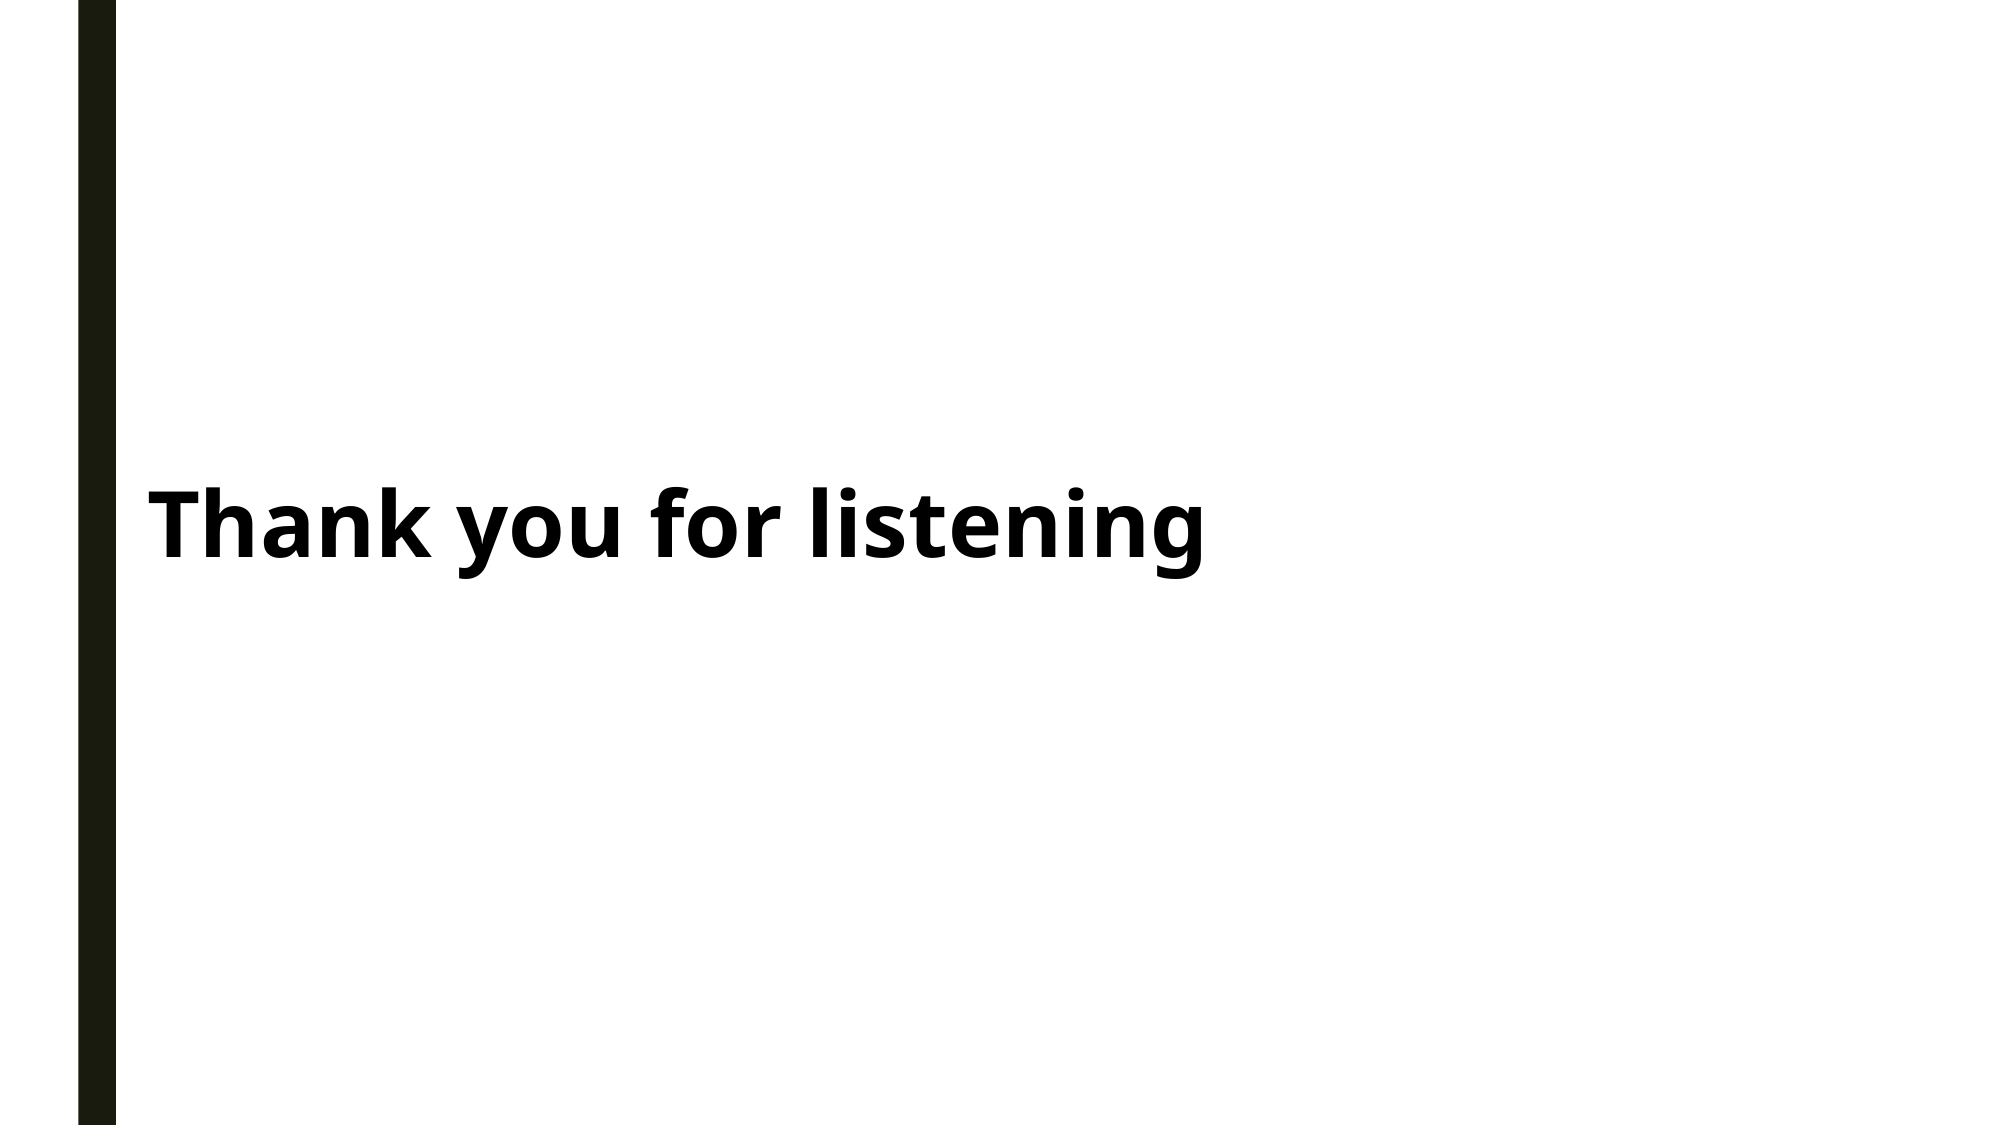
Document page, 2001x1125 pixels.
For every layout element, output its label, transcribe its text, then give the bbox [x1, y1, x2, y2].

title Thank you for listening [132, 471, 1543, 689]
